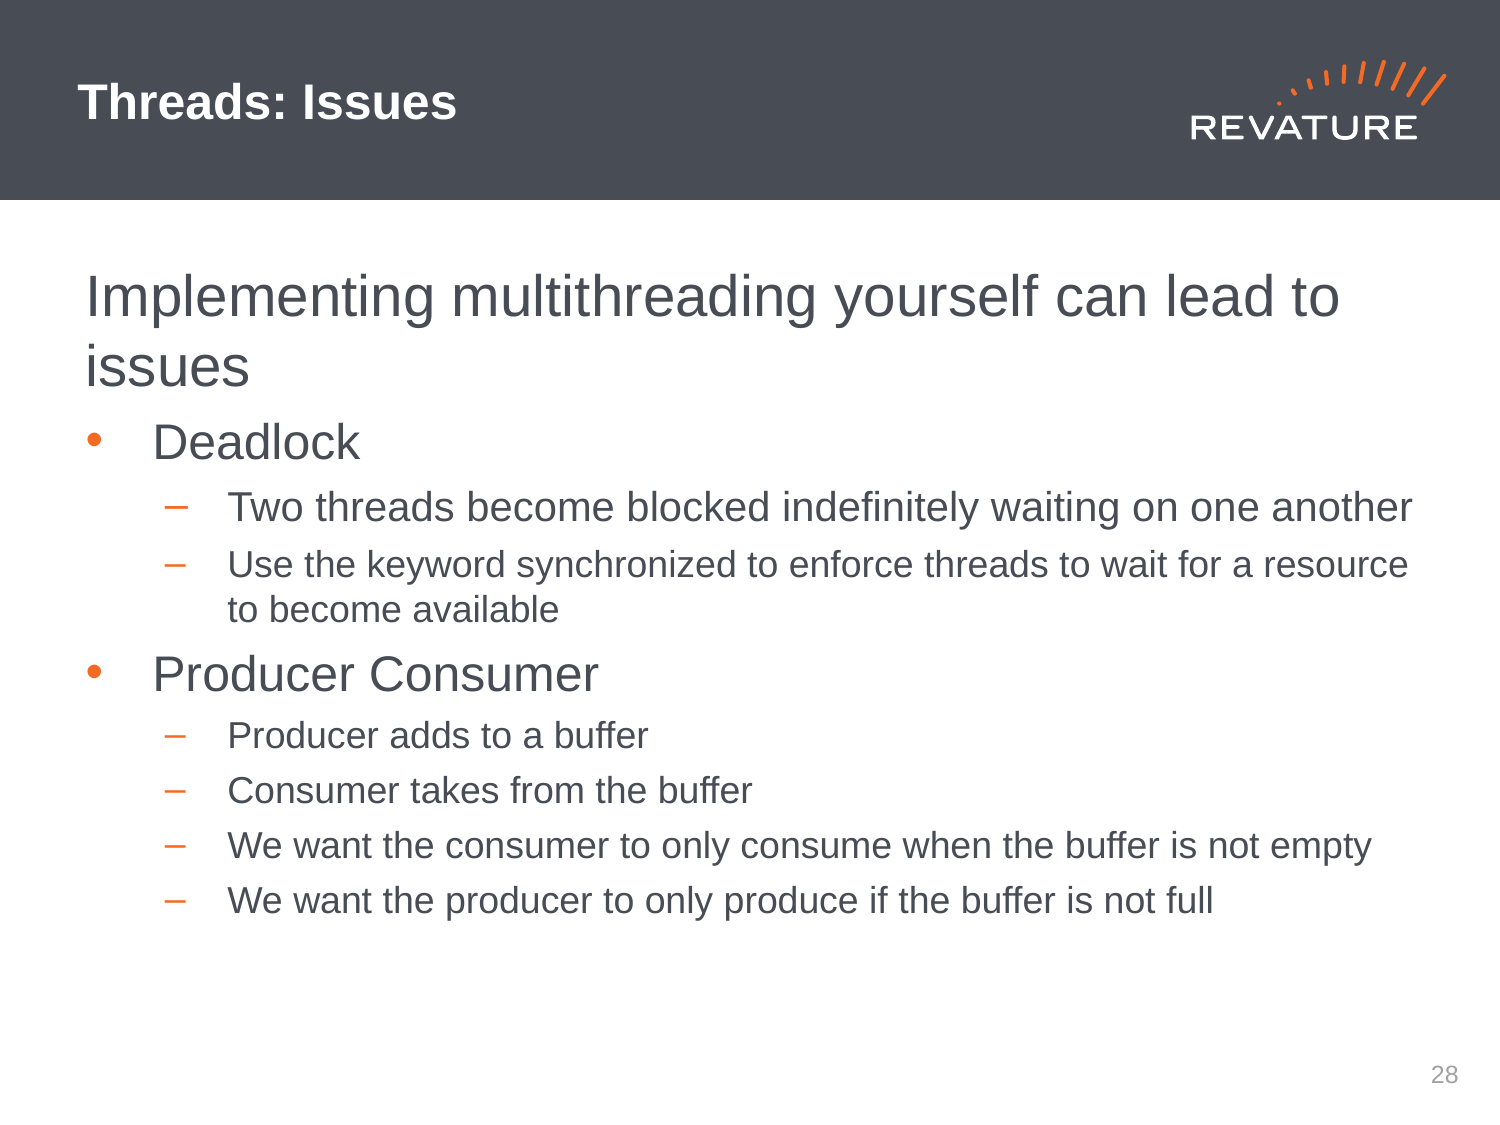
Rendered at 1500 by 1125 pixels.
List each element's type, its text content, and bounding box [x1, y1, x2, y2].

slide_number 27 [1332, 1043, 1474, 1104]
list Implementing multithreading yourself can lead to issues Deadlock Two threads become blocked indefinitely waiting on one another Use the keyword synchronized to enforce threads to wait for a resource to become available Producer Consumer Producer adds to a buffer Consumer takes from the buffer We want the consumer to only consume when the buffer is not empty We want the producer to only produce if the buffer is not full [62, 243, 1438, 986]
title Threads: Issues [62, 0, 1084, 200]
